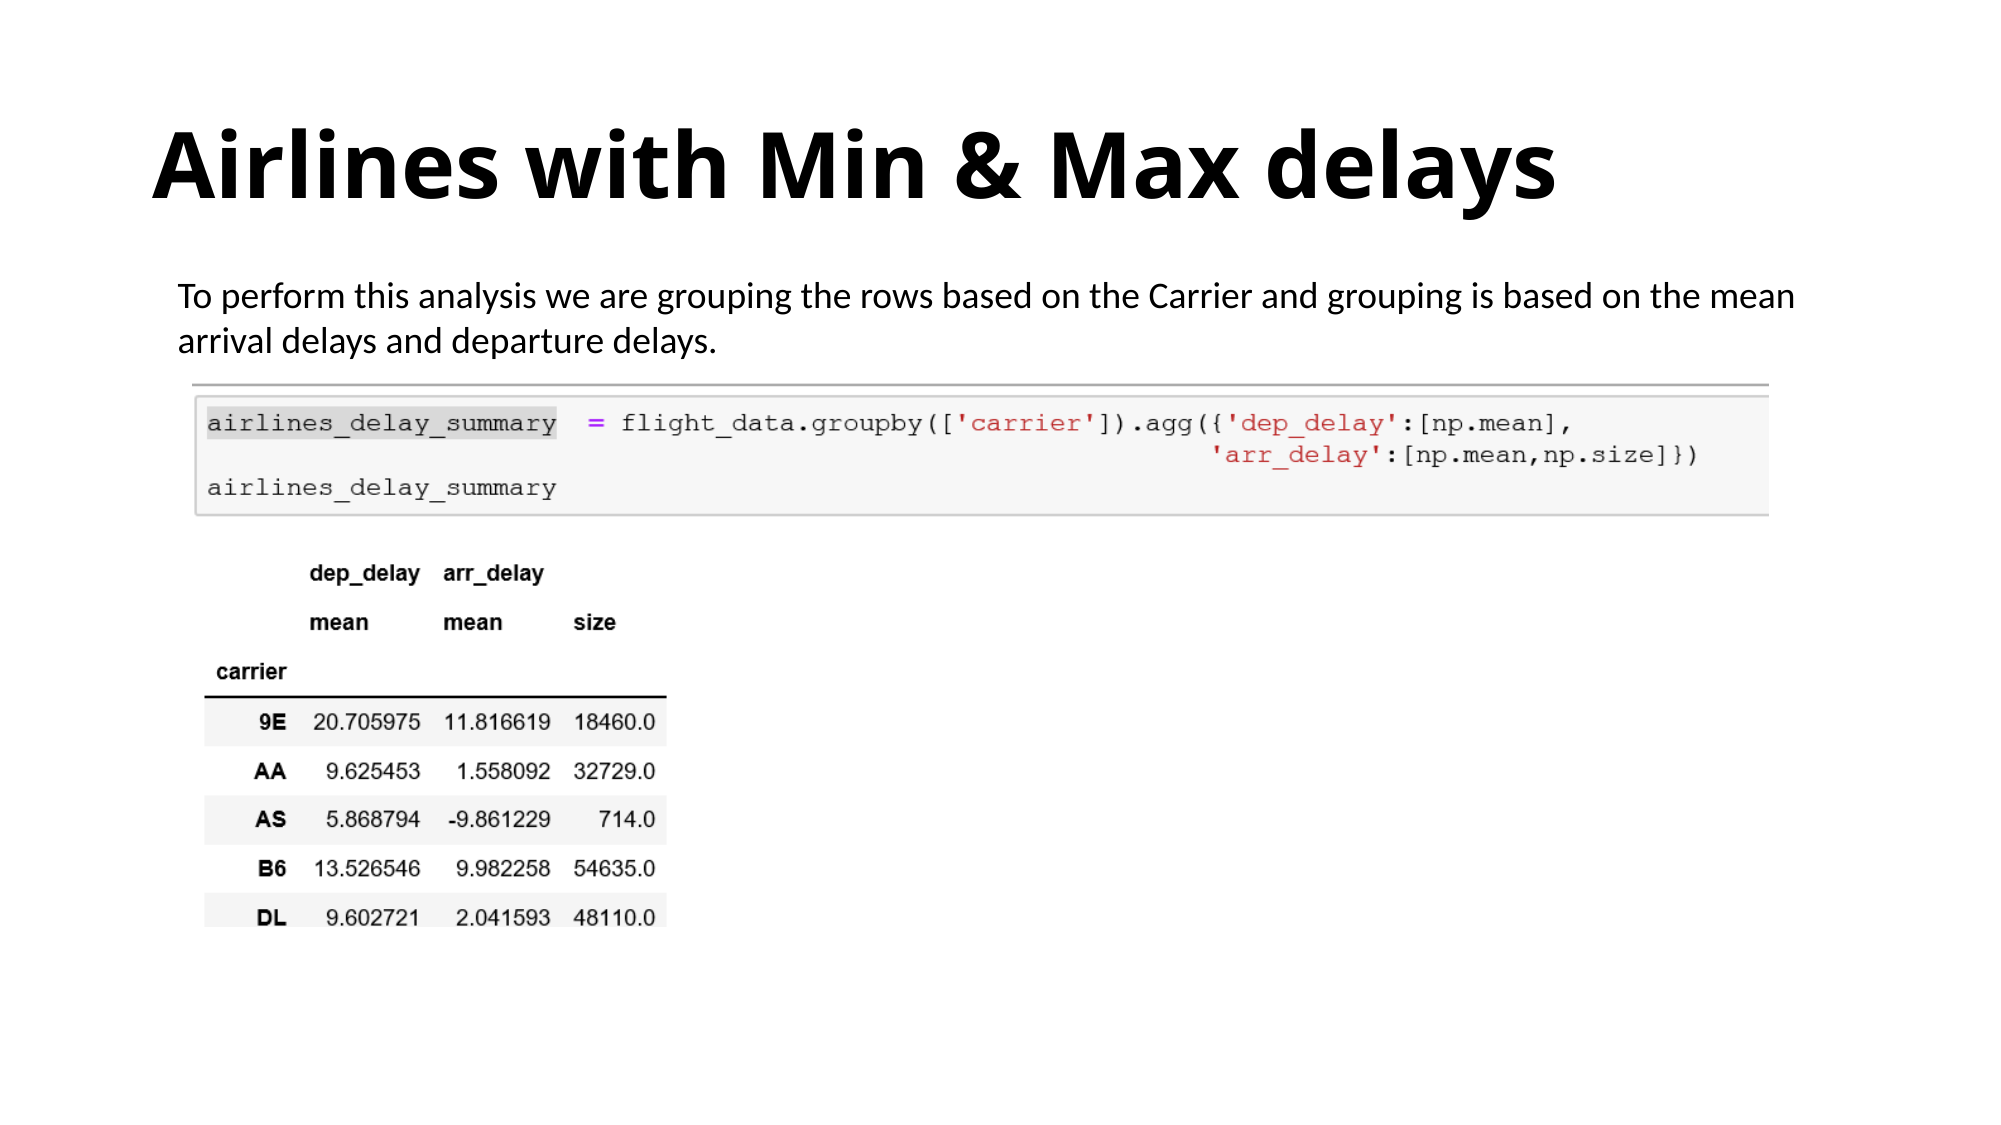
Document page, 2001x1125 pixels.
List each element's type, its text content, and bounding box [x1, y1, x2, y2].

picture [192, 380, 1770, 927]
text_box To perform this analysis we are grouping the rows based on the Carrier and grouping is based on the mean arrival delays and departure delays. [162, 264, 1882, 369]
title Airlines with Min & Max delays [137, 59, 1863, 278]
